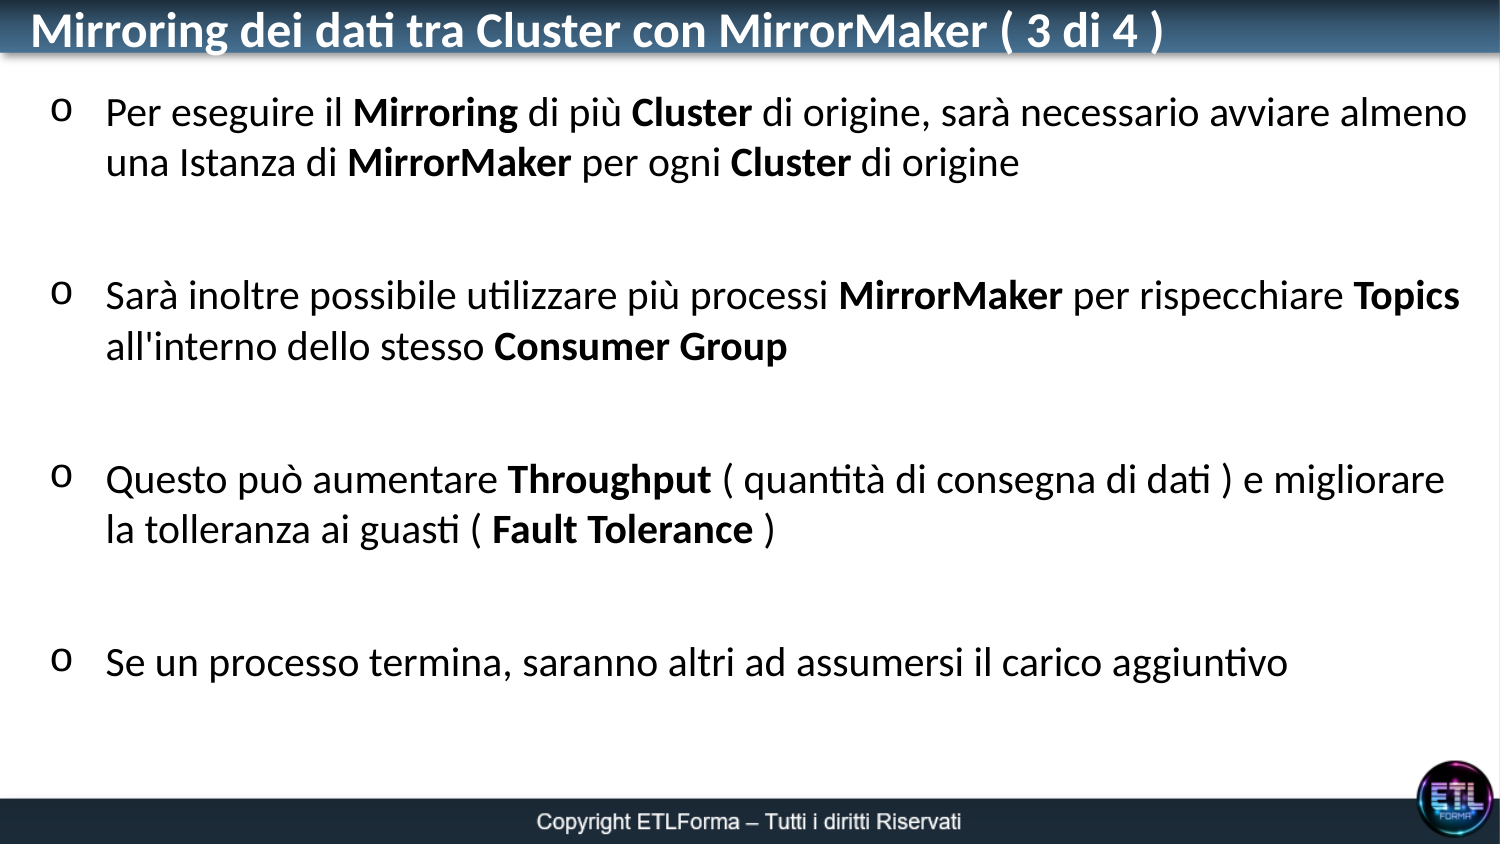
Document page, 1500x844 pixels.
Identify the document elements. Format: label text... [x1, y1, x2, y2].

picture [0, 0, 1500, 844]
text_box Per eseguire il Mirroring di più Cluster di origine, sarà necessario avviare almeno una Istanza di MirrorMaker per ogni Cluster di origine Sarà inoltre possibile utilizzare più processi MirrorMaker per rispecchiare Topics all'interno dello stesso Consumer Group Questo può aumentare Throughput ( quantità di consegna di dati ) e migliorare la tolleranza ai guasti ( Fault Tolerance ) Se un processo termina, saranno altri ad assumersi il carico aggiuntivo [15, 79, 1485, 691]
text_box Mirroring dei dati tra Cluster con MirrorMaker ( 3 di 4 ) [15, 0, 1485, 62]
